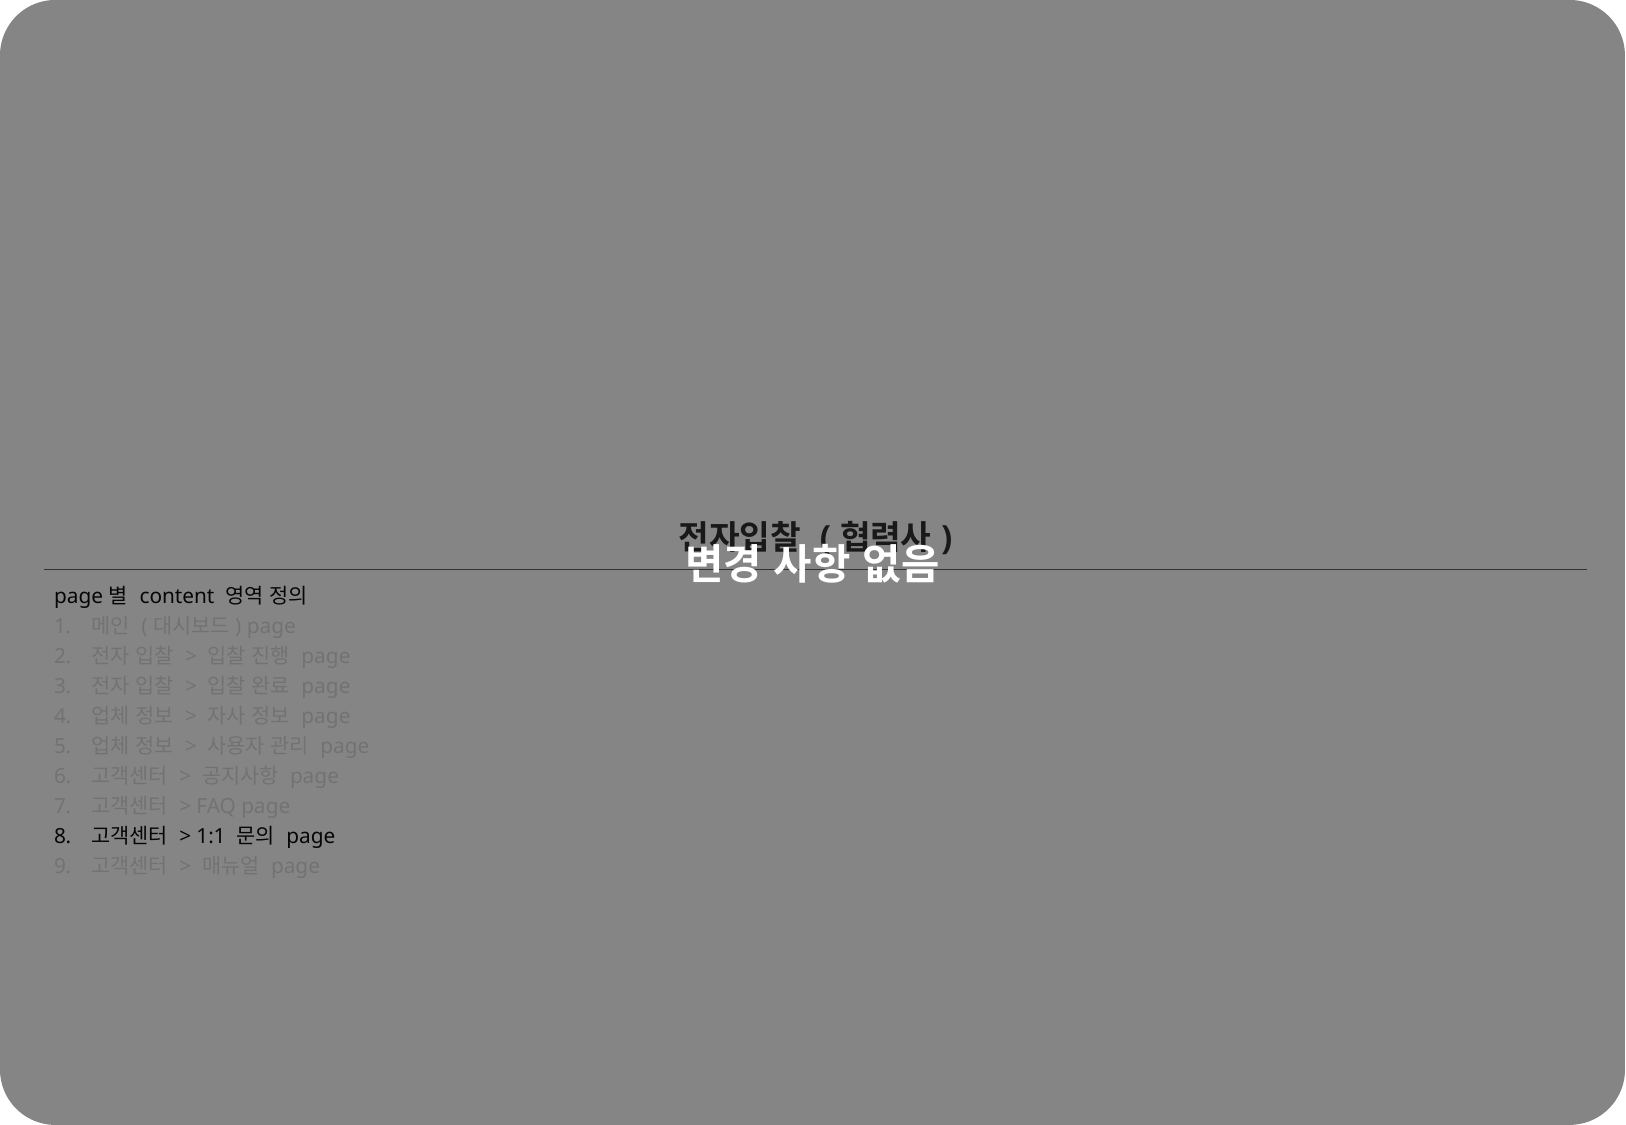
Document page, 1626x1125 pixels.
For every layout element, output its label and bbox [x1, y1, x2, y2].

text_box [0, 0, 1625, 1125]
